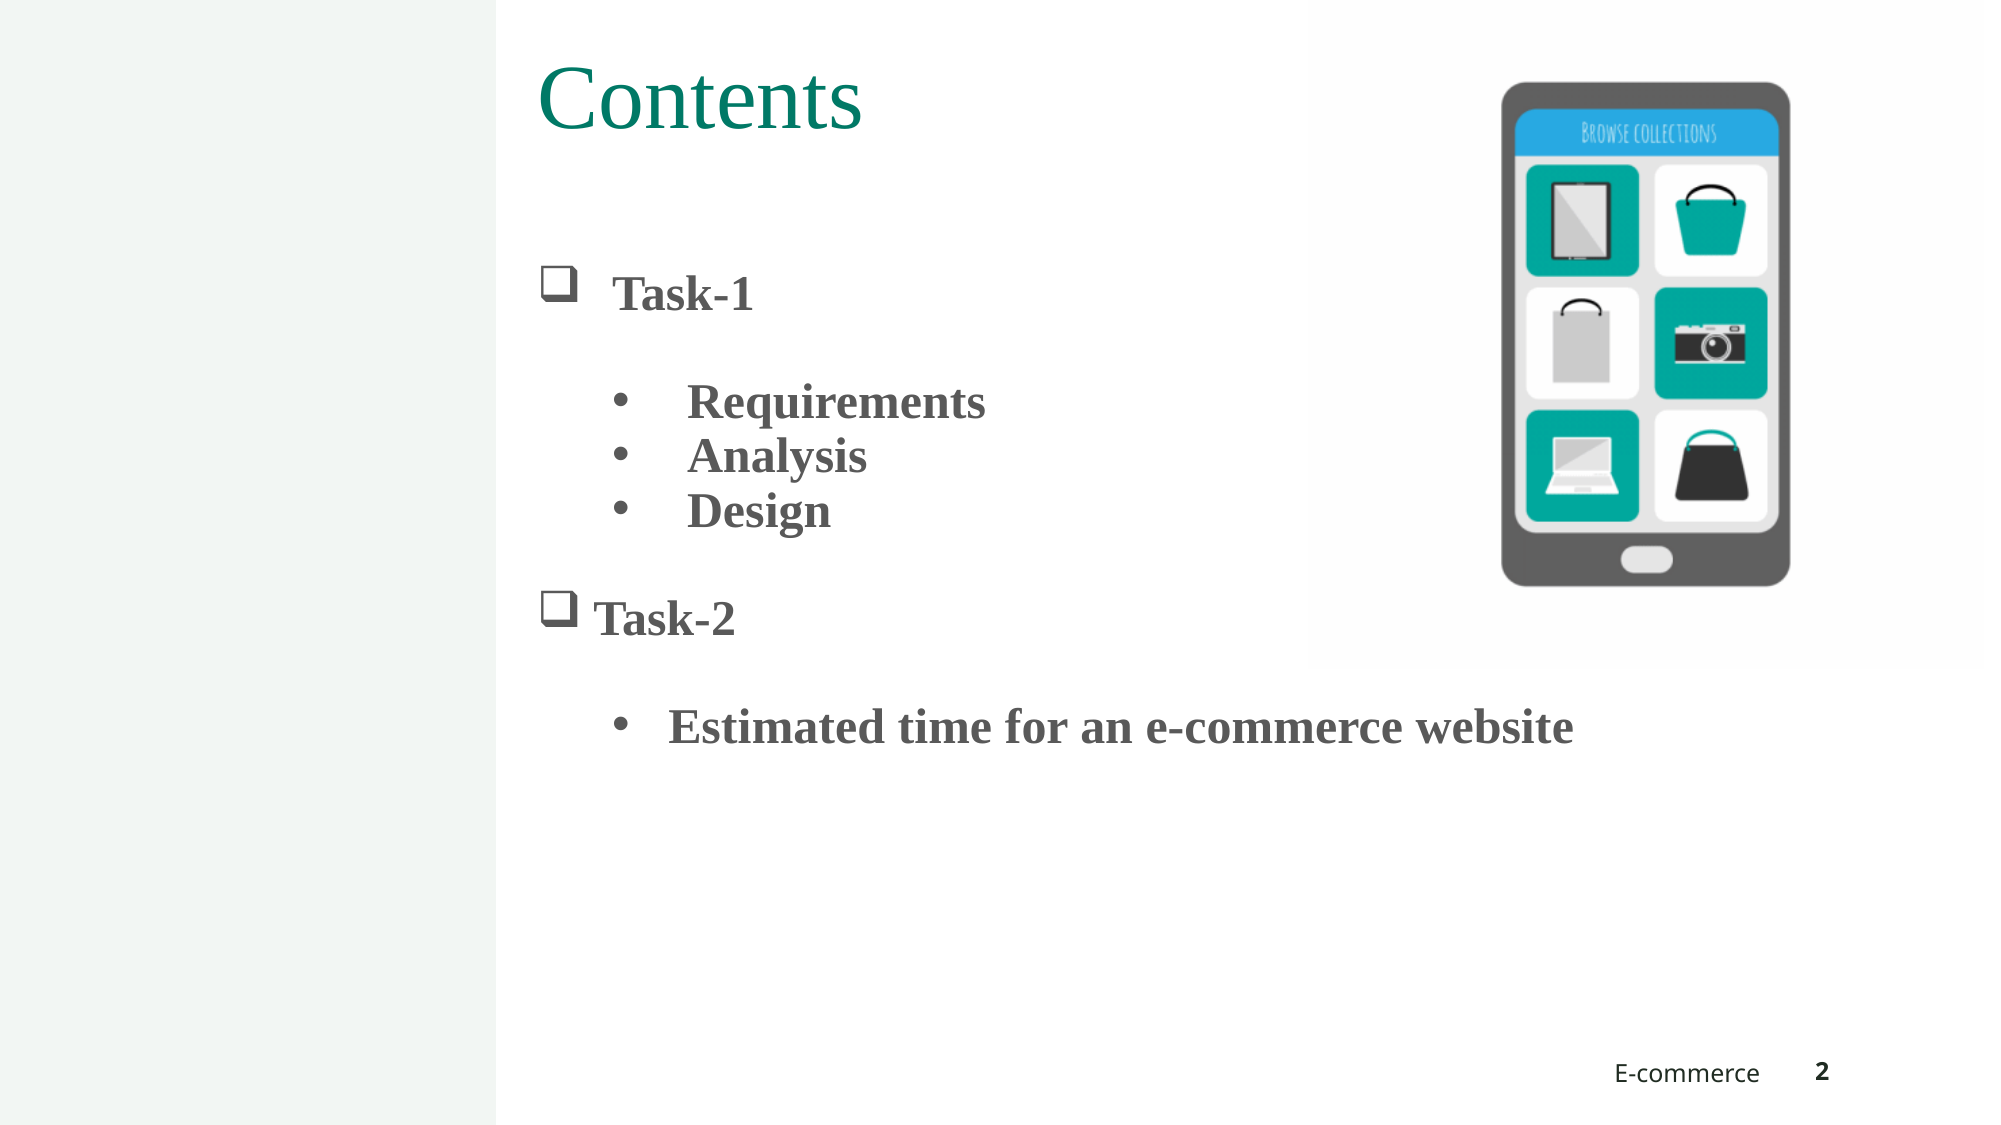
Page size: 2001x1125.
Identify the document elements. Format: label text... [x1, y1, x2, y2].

title Contents [522, 42, 1308, 258]
slide_number 2 [1800, 1042, 1881, 1103]
picture [1308, 0, 1984, 669]
footer E-commerce [1046, 1042, 1776, 1103]
list Task-1 Requirements Analysis Design Task-2 Estimated time for an e-commerce website [522, 258, 1953, 984]
